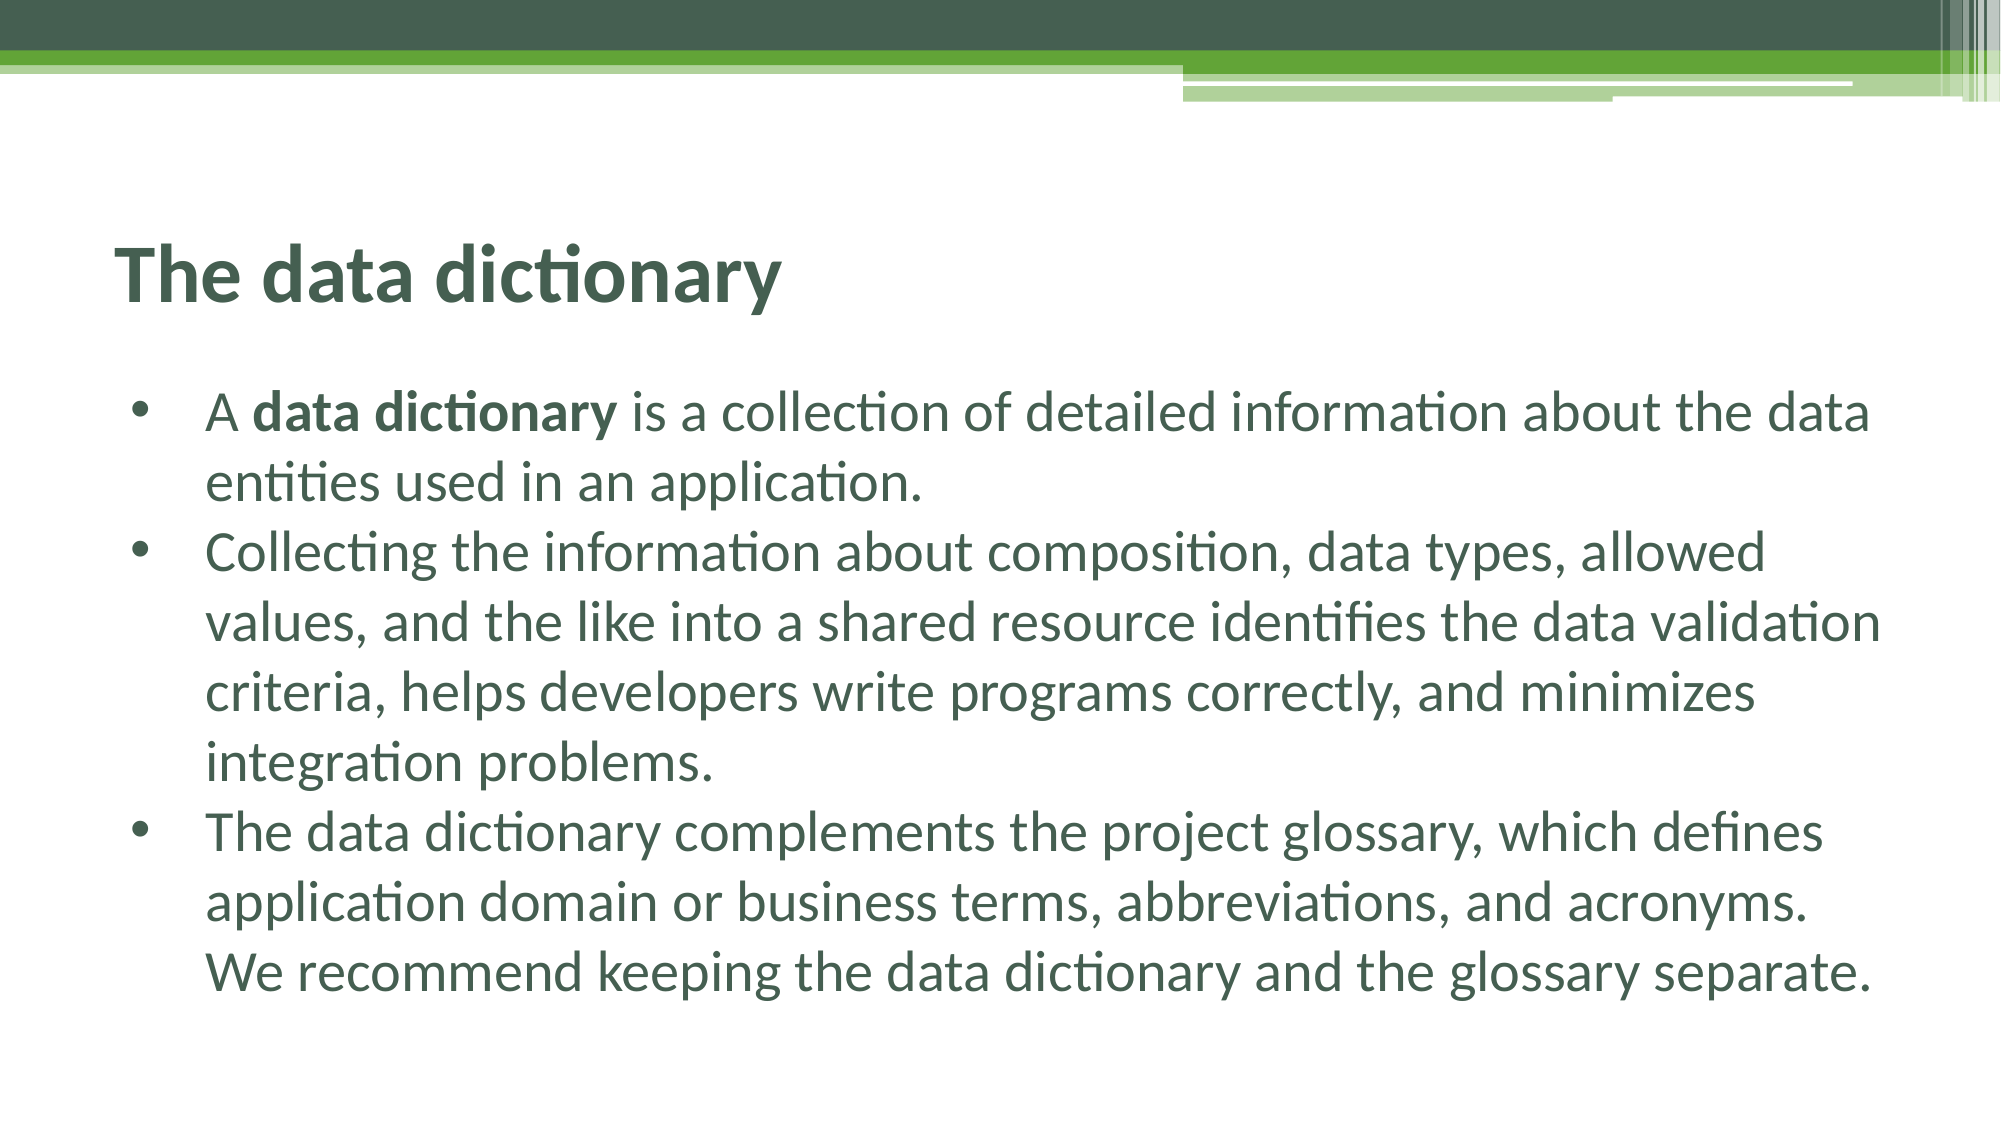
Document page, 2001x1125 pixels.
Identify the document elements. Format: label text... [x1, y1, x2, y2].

text_box A data dictionary is a collection of detailed information about the data entities used in an application. Collecting the information about composition, data types, allowed values, and the like into a shared resource identifies the data validation criteria, helps developers write programs correctly, and minimizes integration problems. The data dictionary complements the project glossary, which defines application domain or business terms, abbreviations, and acronyms. We recommend keeping the data dictionary and the glossary separate. [130, 342, 1888, 1003]
title The data dictionary [112, 217, 1386, 408]
